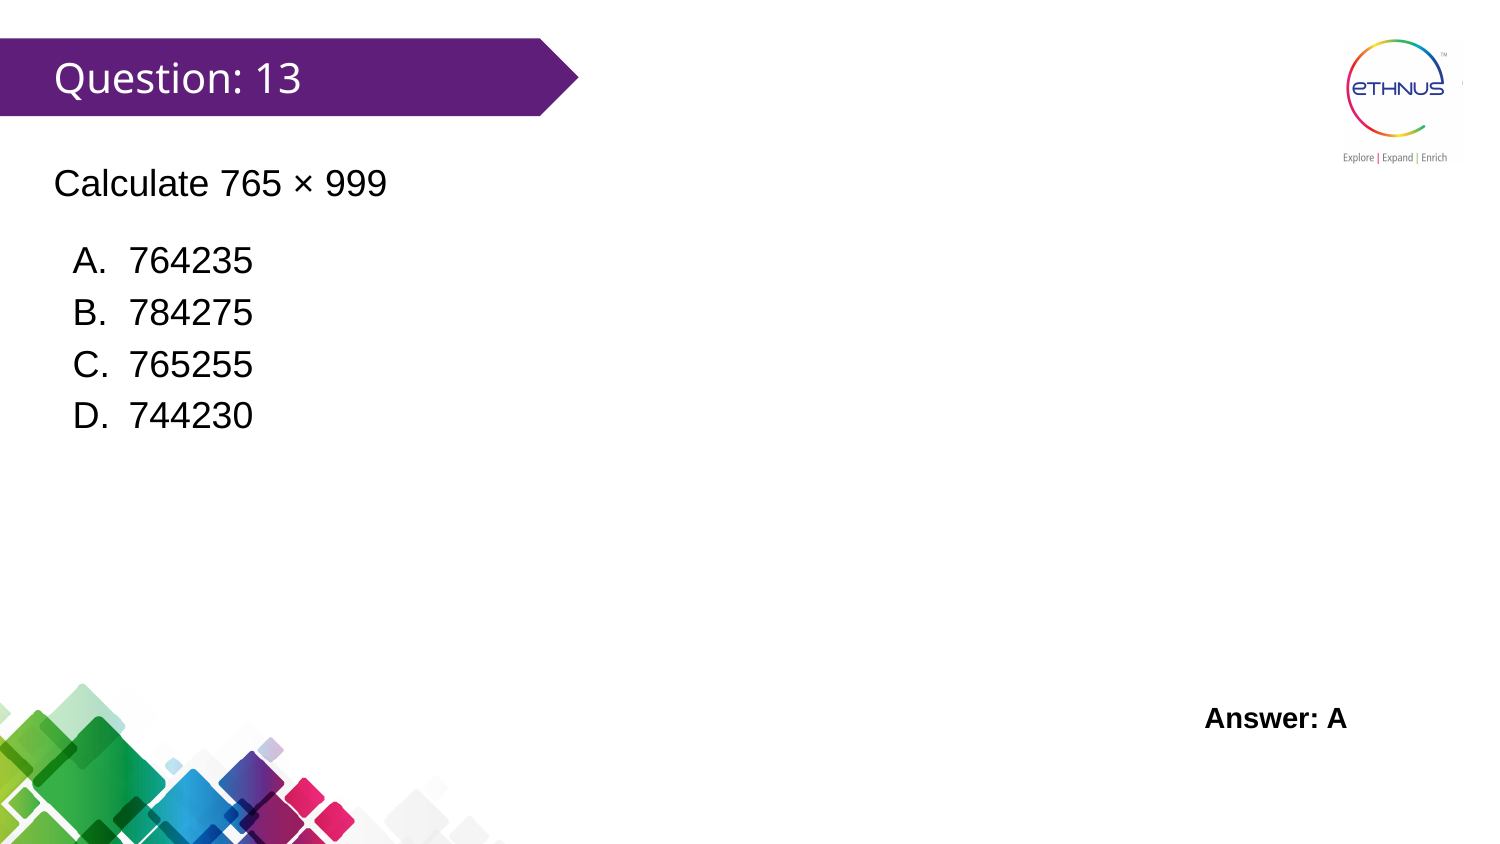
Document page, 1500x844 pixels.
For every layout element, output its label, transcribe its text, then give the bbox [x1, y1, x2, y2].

text_box Calculate 765 × 999 764235 784275 765255 744230 [53, 152, 1265, 669]
picture [0, 668, 732, 844]
text_box Answer: A [1189, 684, 1446, 763]
text_box [0, 38, 53, 117]
text_box Question: 13 [53, 38, 518, 117]
picture [1343, 38, 1463, 165]
text_box [518, 38, 579, 117]
